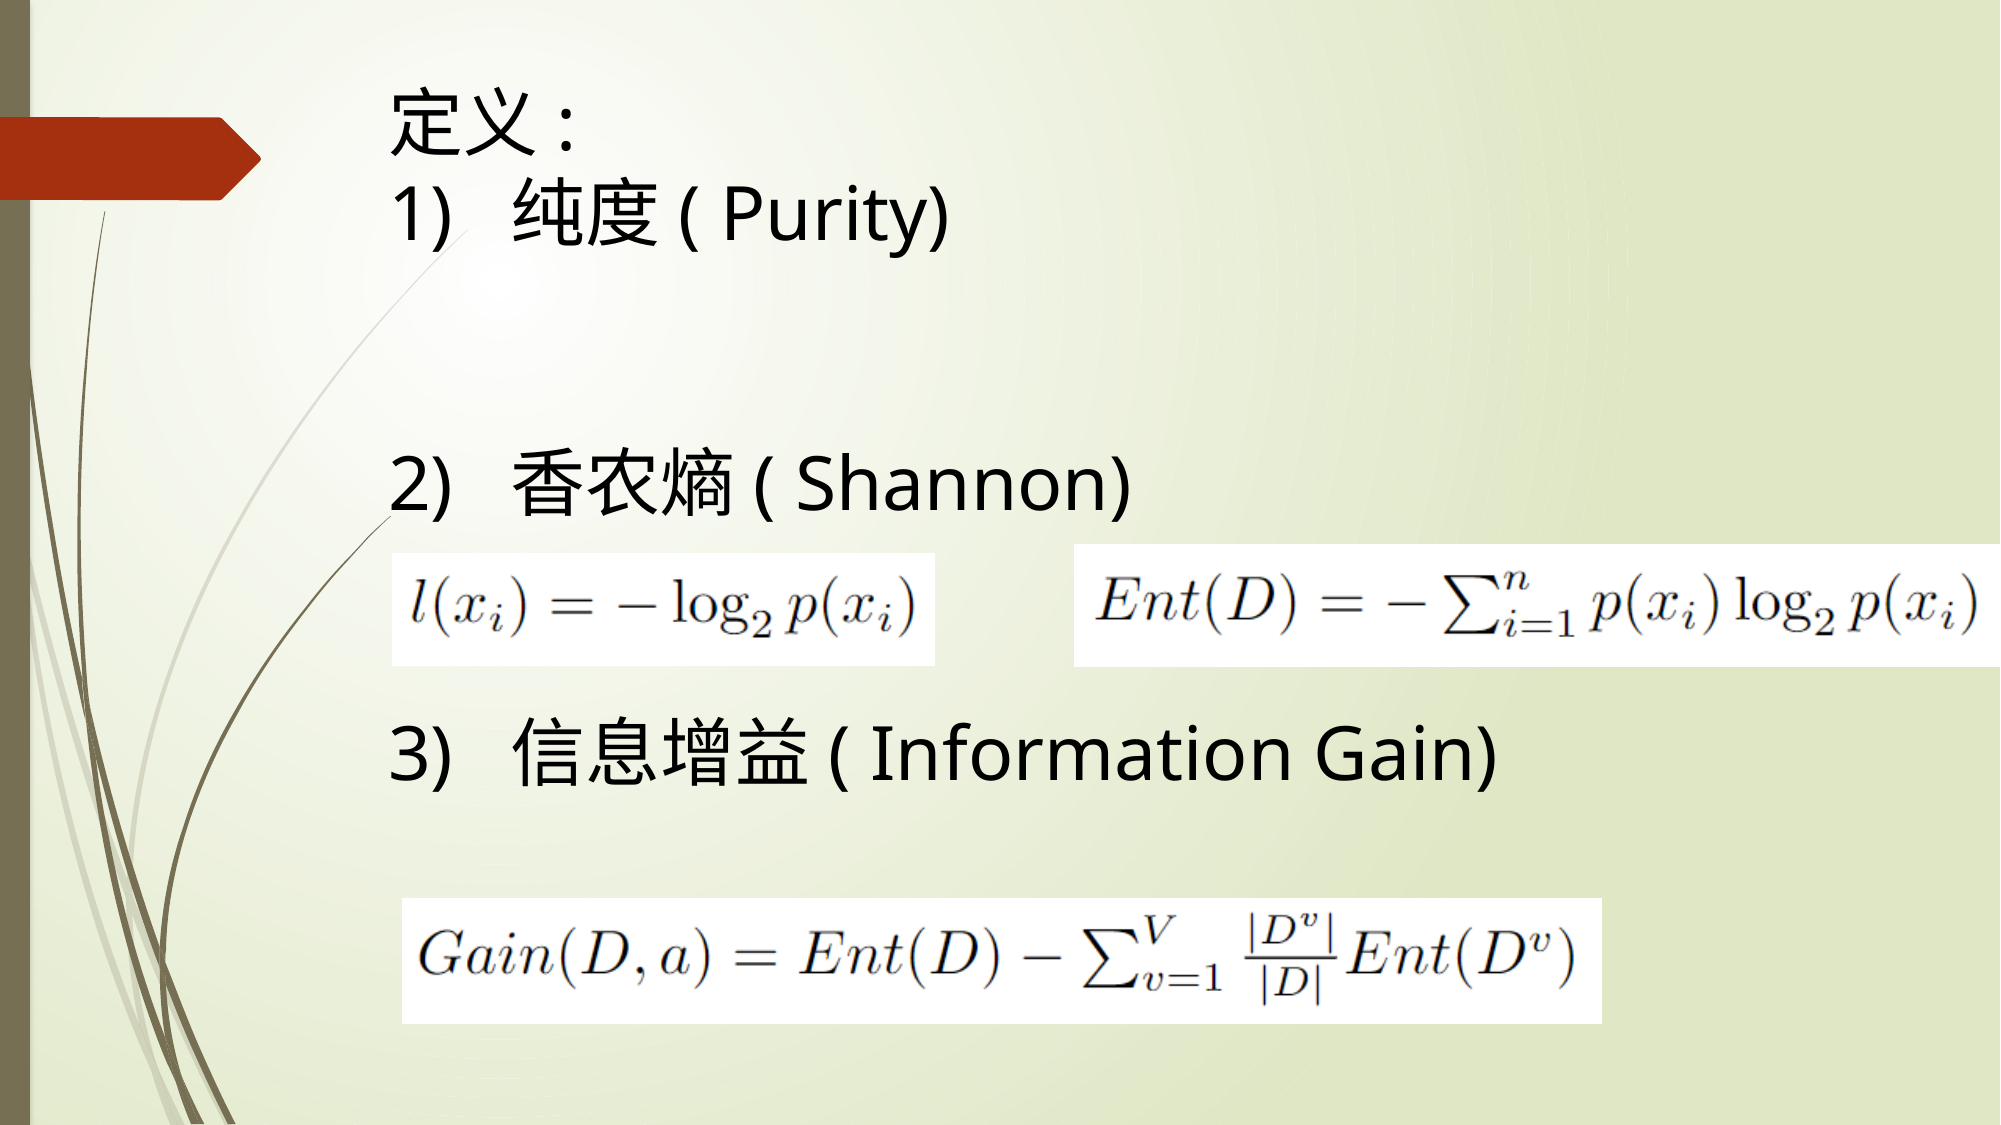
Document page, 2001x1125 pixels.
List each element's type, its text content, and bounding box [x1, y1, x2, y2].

picture [1073, 544, 2000, 667]
picture [392, 552, 935, 666]
text_box 定义: 纯度( Purity) 香农熵( Shannon) 信息增益( Information Gain) [373, 68, 1537, 803]
picture [402, 898, 1602, 1024]
